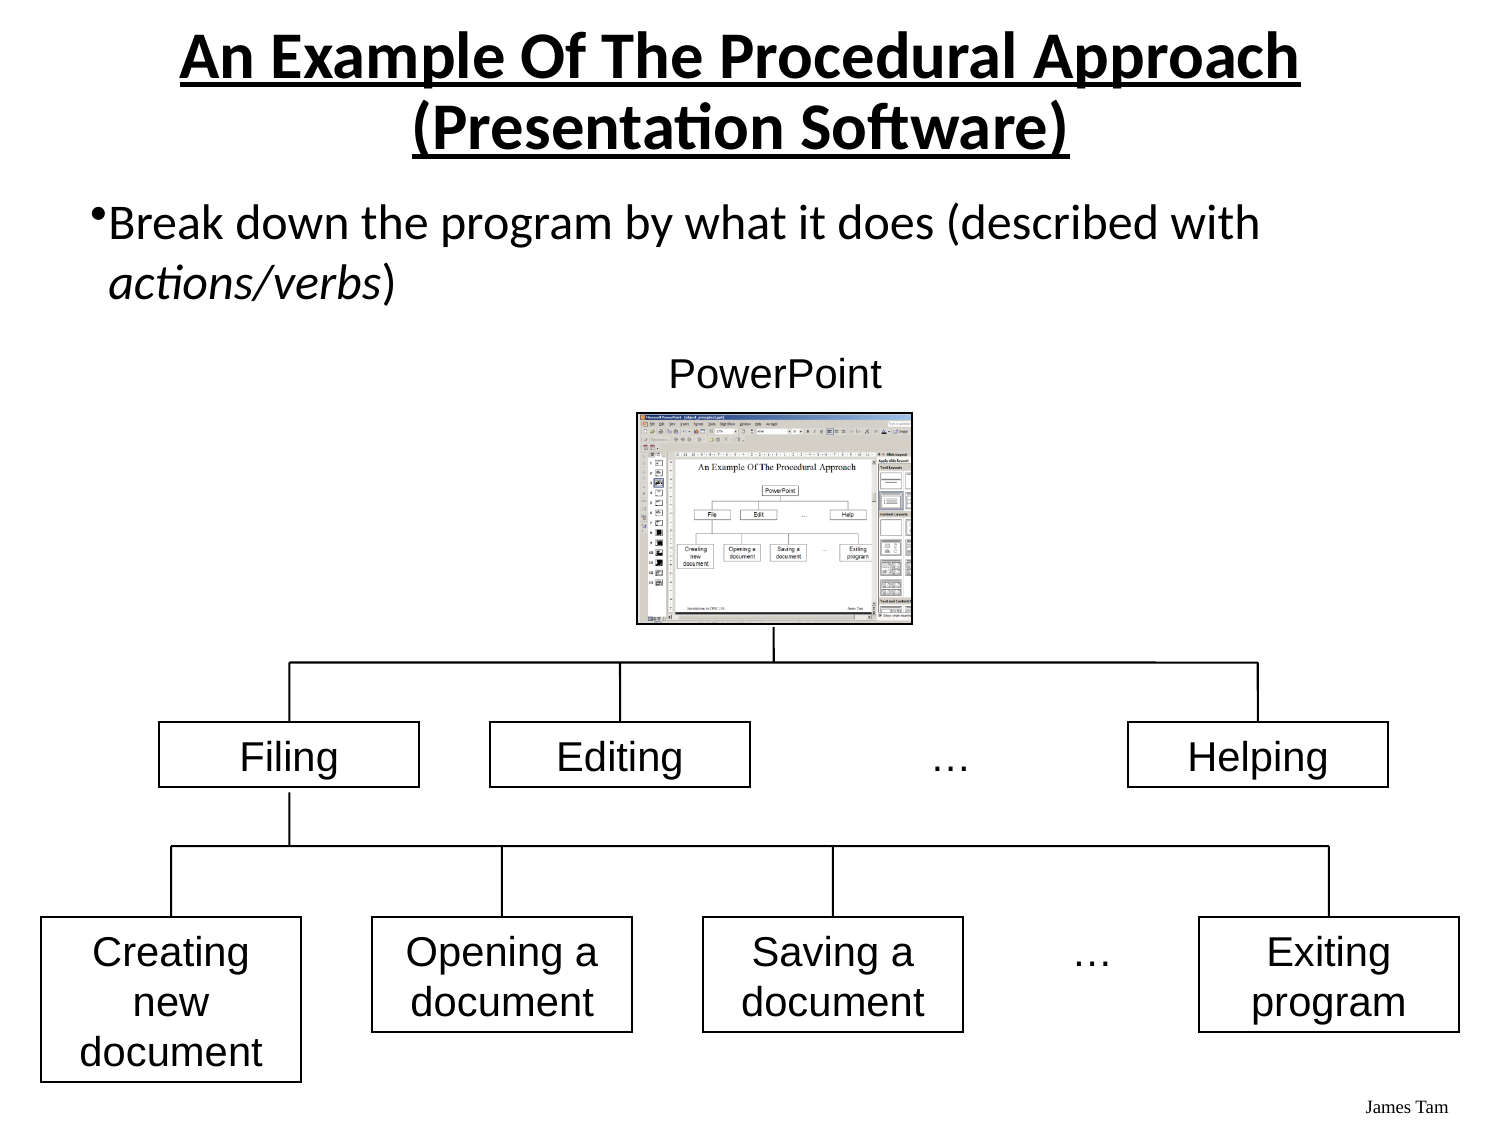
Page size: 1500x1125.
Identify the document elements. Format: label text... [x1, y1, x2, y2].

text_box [637, 339, 912, 623]
list Break down the program by what it does (described with actions/verbs) [75, 181, 1417, 790]
title An Example Of The Procedural Approach (Presentation Software) [70, 49, 1411, 136]
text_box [40, 792, 1460, 1085]
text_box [159, 626, 1389, 789]
